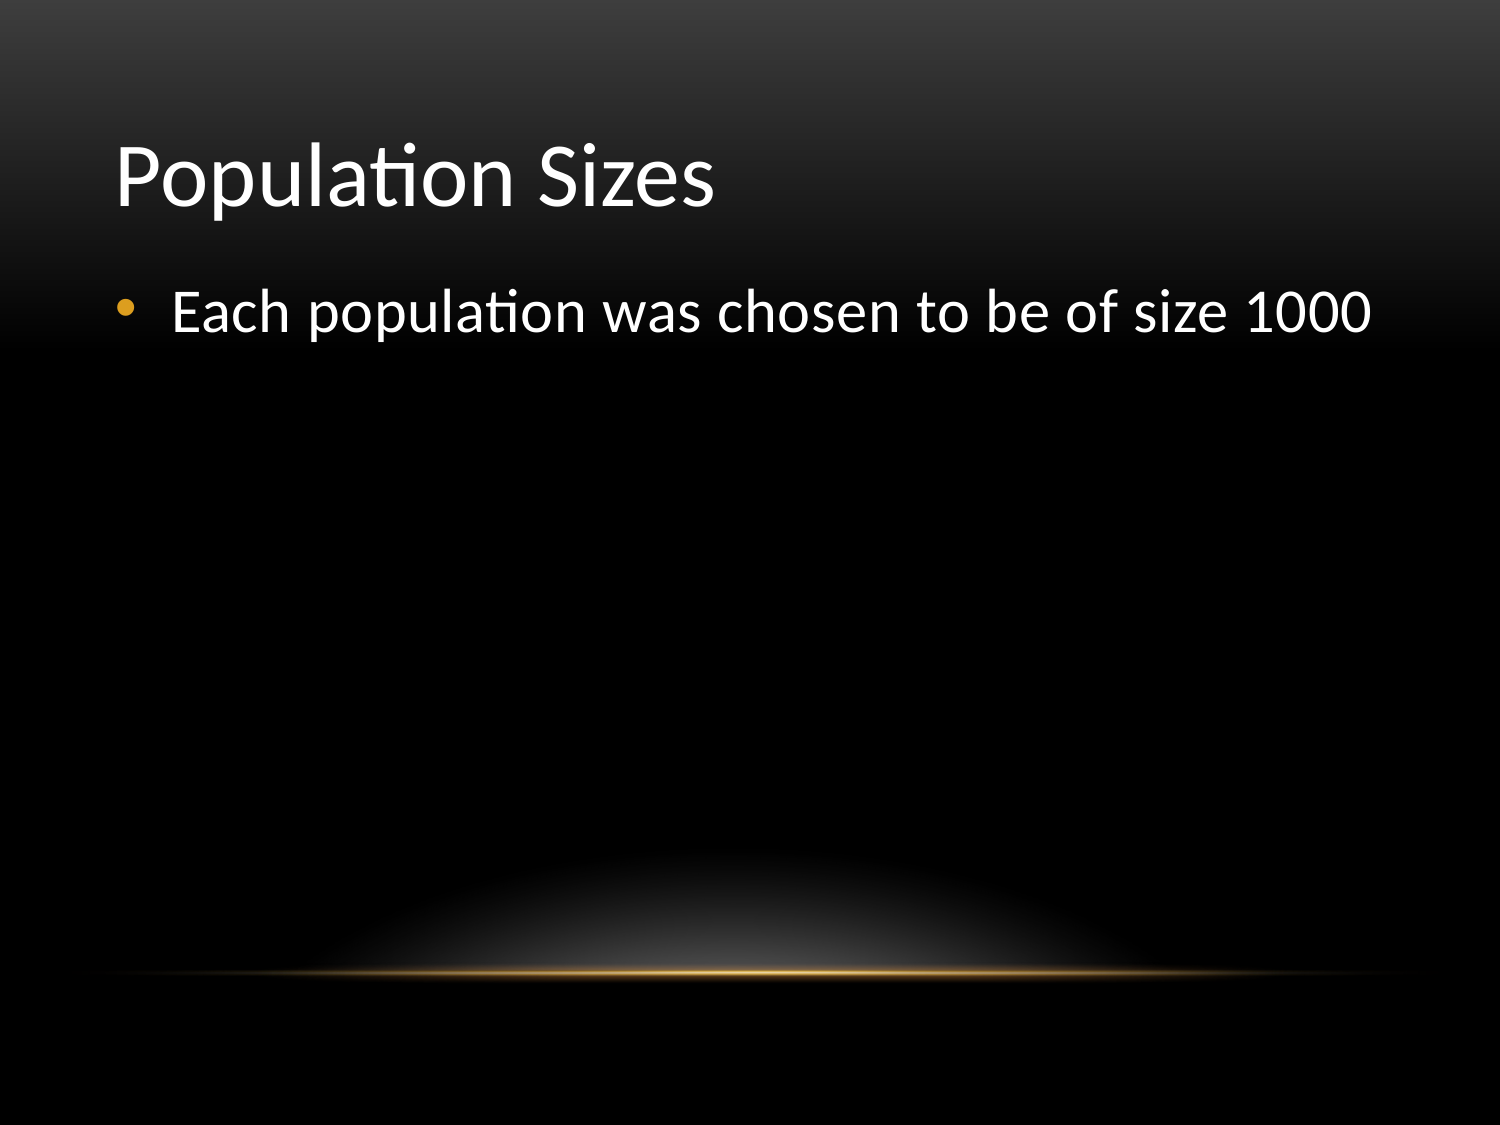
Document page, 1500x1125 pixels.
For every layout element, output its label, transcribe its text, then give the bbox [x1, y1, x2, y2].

title Population Sizes [99, 45, 1400, 233]
picture [0, 0, 1500, 1125]
list Each population was chosen to be of size 1000 [99, 262, 1400, 938]
